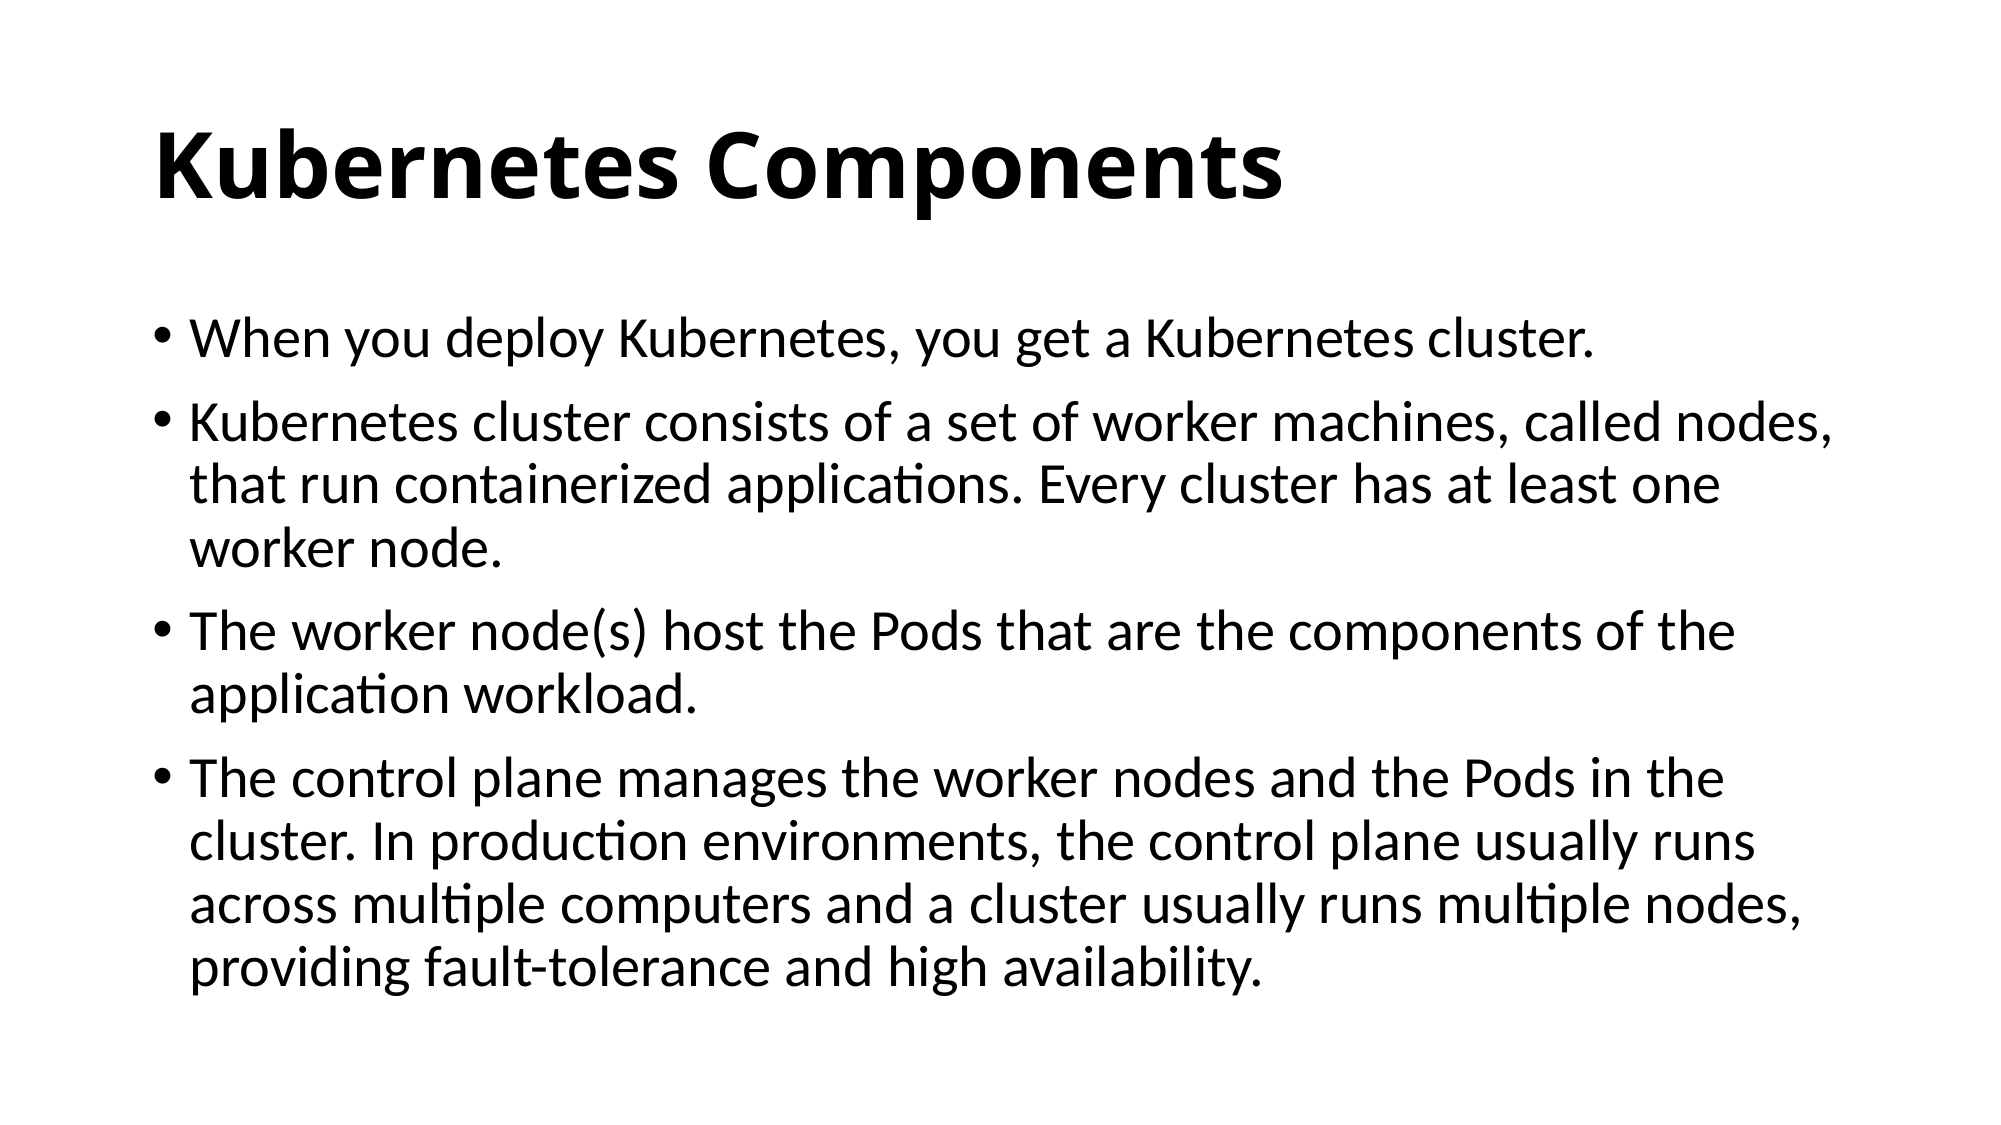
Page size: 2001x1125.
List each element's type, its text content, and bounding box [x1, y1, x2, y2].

title Kubernetes Components [137, 59, 1863, 278]
list When you deploy Kubernetes, you get a Kubernetes cluster. Kubernetes cluster consists of a set of worker machines, called nodes, that run containerized applications. Every cluster has at least one worker node. The worker node(s) host the Pods that are the components of the application workload. The control plane manages the worker nodes and the Pods in the cluster. In production environments, the control plane usually runs across multiple computers and a cluster usually runs multiple nodes, providing fault-tolerance and high availability. [137, 299, 1863, 1014]
